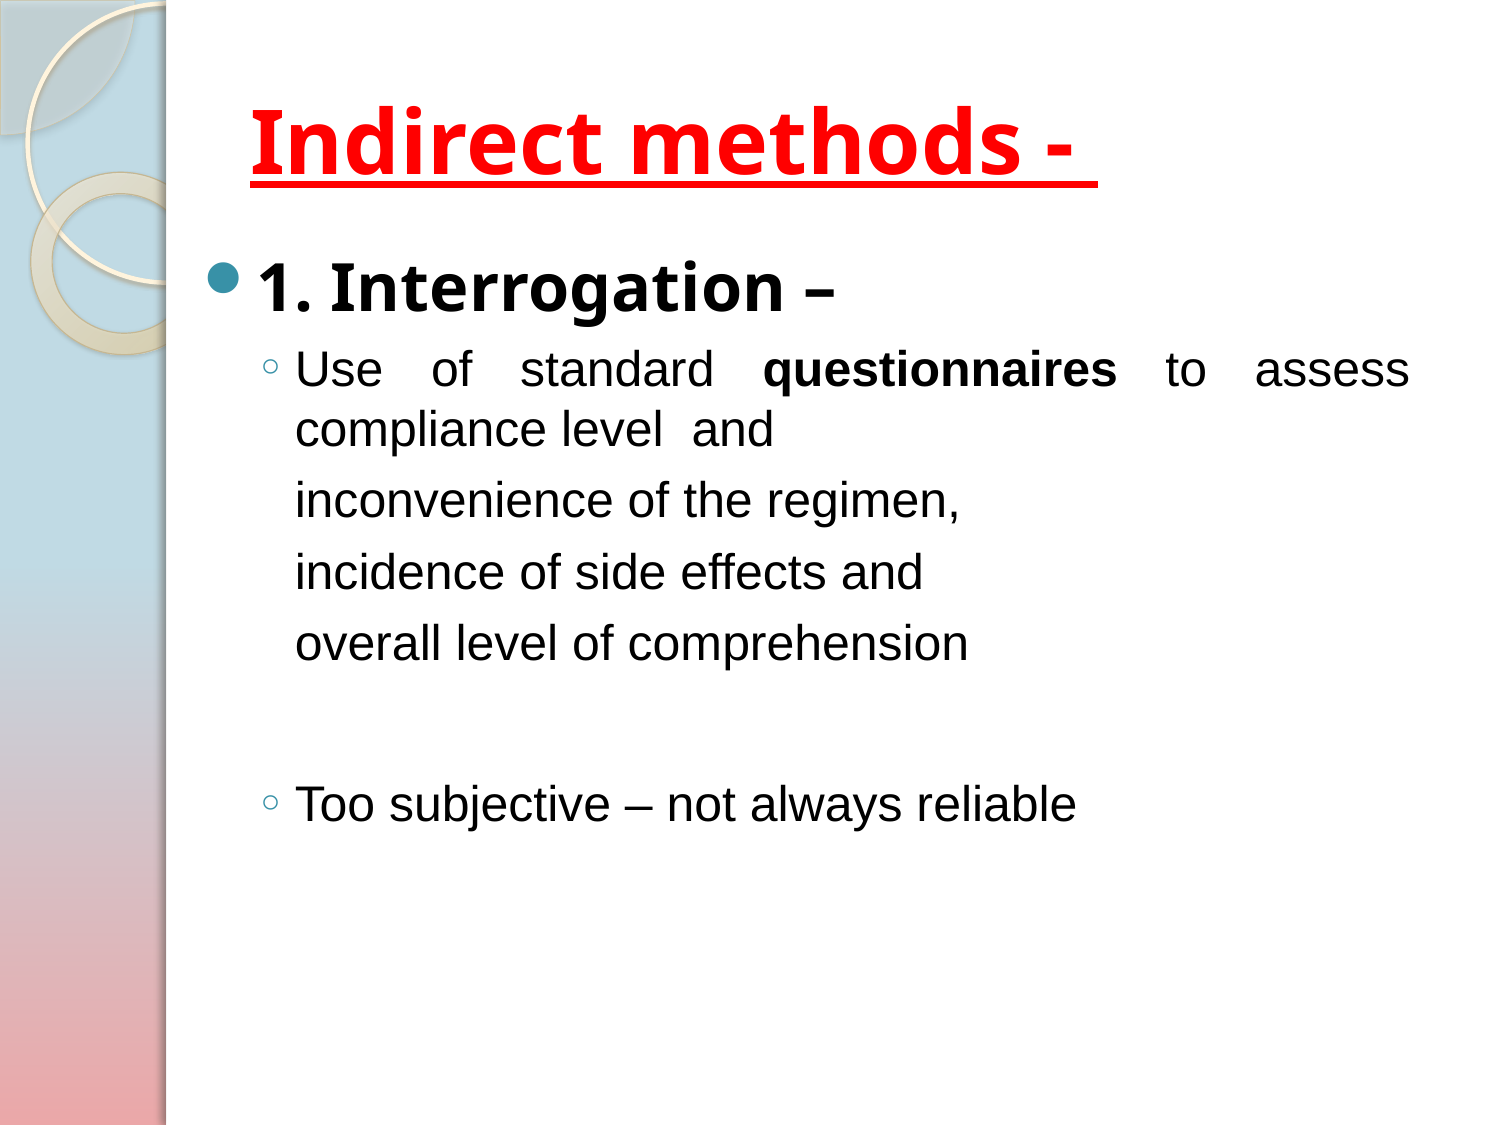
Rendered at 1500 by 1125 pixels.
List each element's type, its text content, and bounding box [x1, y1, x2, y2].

title Indirect methods - [235, 45, 1466, 233]
list 1. Interrogation – Use of standard questionnaires to assess compliance level and inconvenience of the regimen, incidence of side effects and overall level of comprehension Too subjective – not always reliable [174, 237, 1425, 1005]
